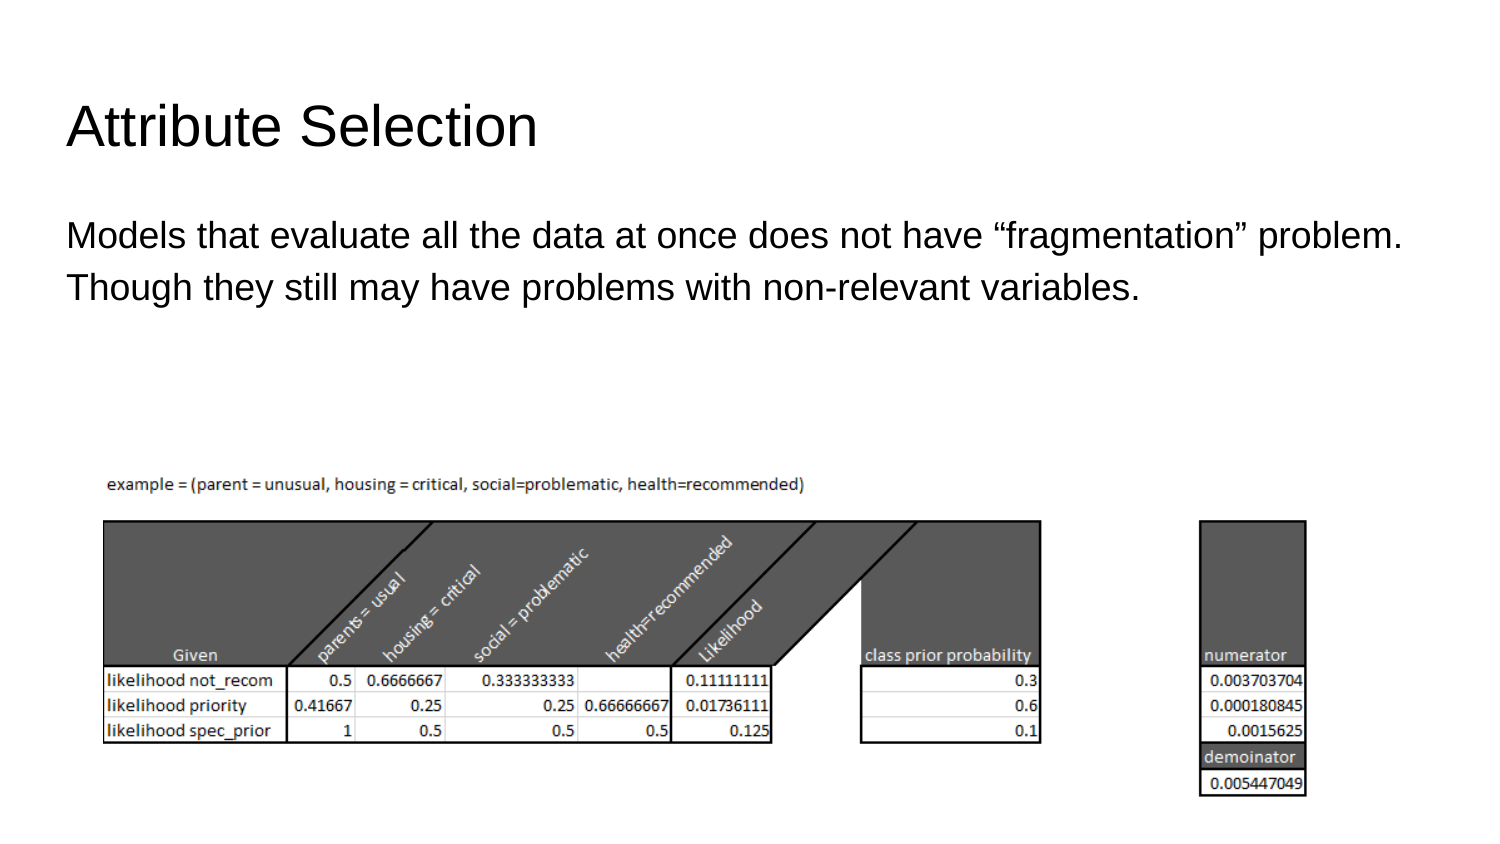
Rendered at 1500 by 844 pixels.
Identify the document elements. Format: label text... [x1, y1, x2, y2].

title Attribute Selection [51, 72, 1449, 167]
list Models that evaluate all the data at once does not have “fragmentation” problem. Though they still may have problems with non-relevant variables. [51, 189, 1449, 750]
picture [103, 470, 1308, 798]
